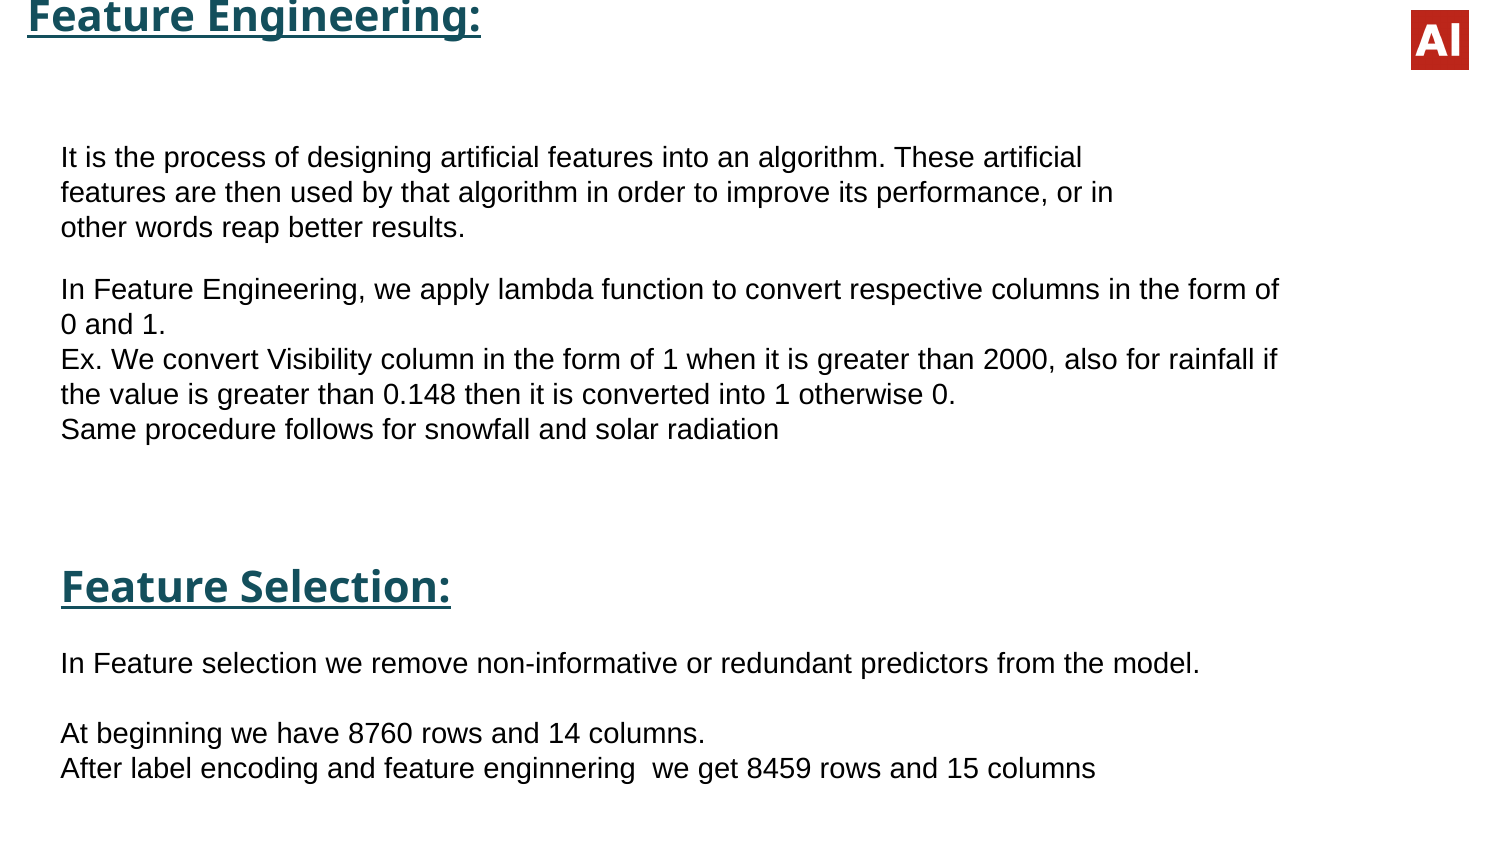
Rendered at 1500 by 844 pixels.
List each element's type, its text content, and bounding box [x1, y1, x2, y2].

text_box It is the process of designing artificial features into an algorithm. These artificial features are then used by that algorithm in order to improve its performance, or in other words reap better results. [45, 131, 1162, 251]
text_box In Feature Engineering, we apply lambda function to convert respective columns in the form of 0 and 1. Ex. We convert Visibility column in the form of 1 when it is greater than 2000, also for rainfall if the value is greater than 0.148 then it is converted into 1 otherwise 0. Same procedure follows for snowfall and solar radiation [45, 263, 1313, 453]
picture [1411, 10, 1469, 70]
text_box Feature Selection: [45, 501, 594, 619]
text_box In Feature selection we remove non-informative or redundant predictors from the model. At beginning we have 8760 rows and 14 columns. After label encoding and feature enginnering we get 8459 rows and 15 columns [45, 637, 1489, 792]
title Feature Engineering: [11, 72, 1409, 158]
